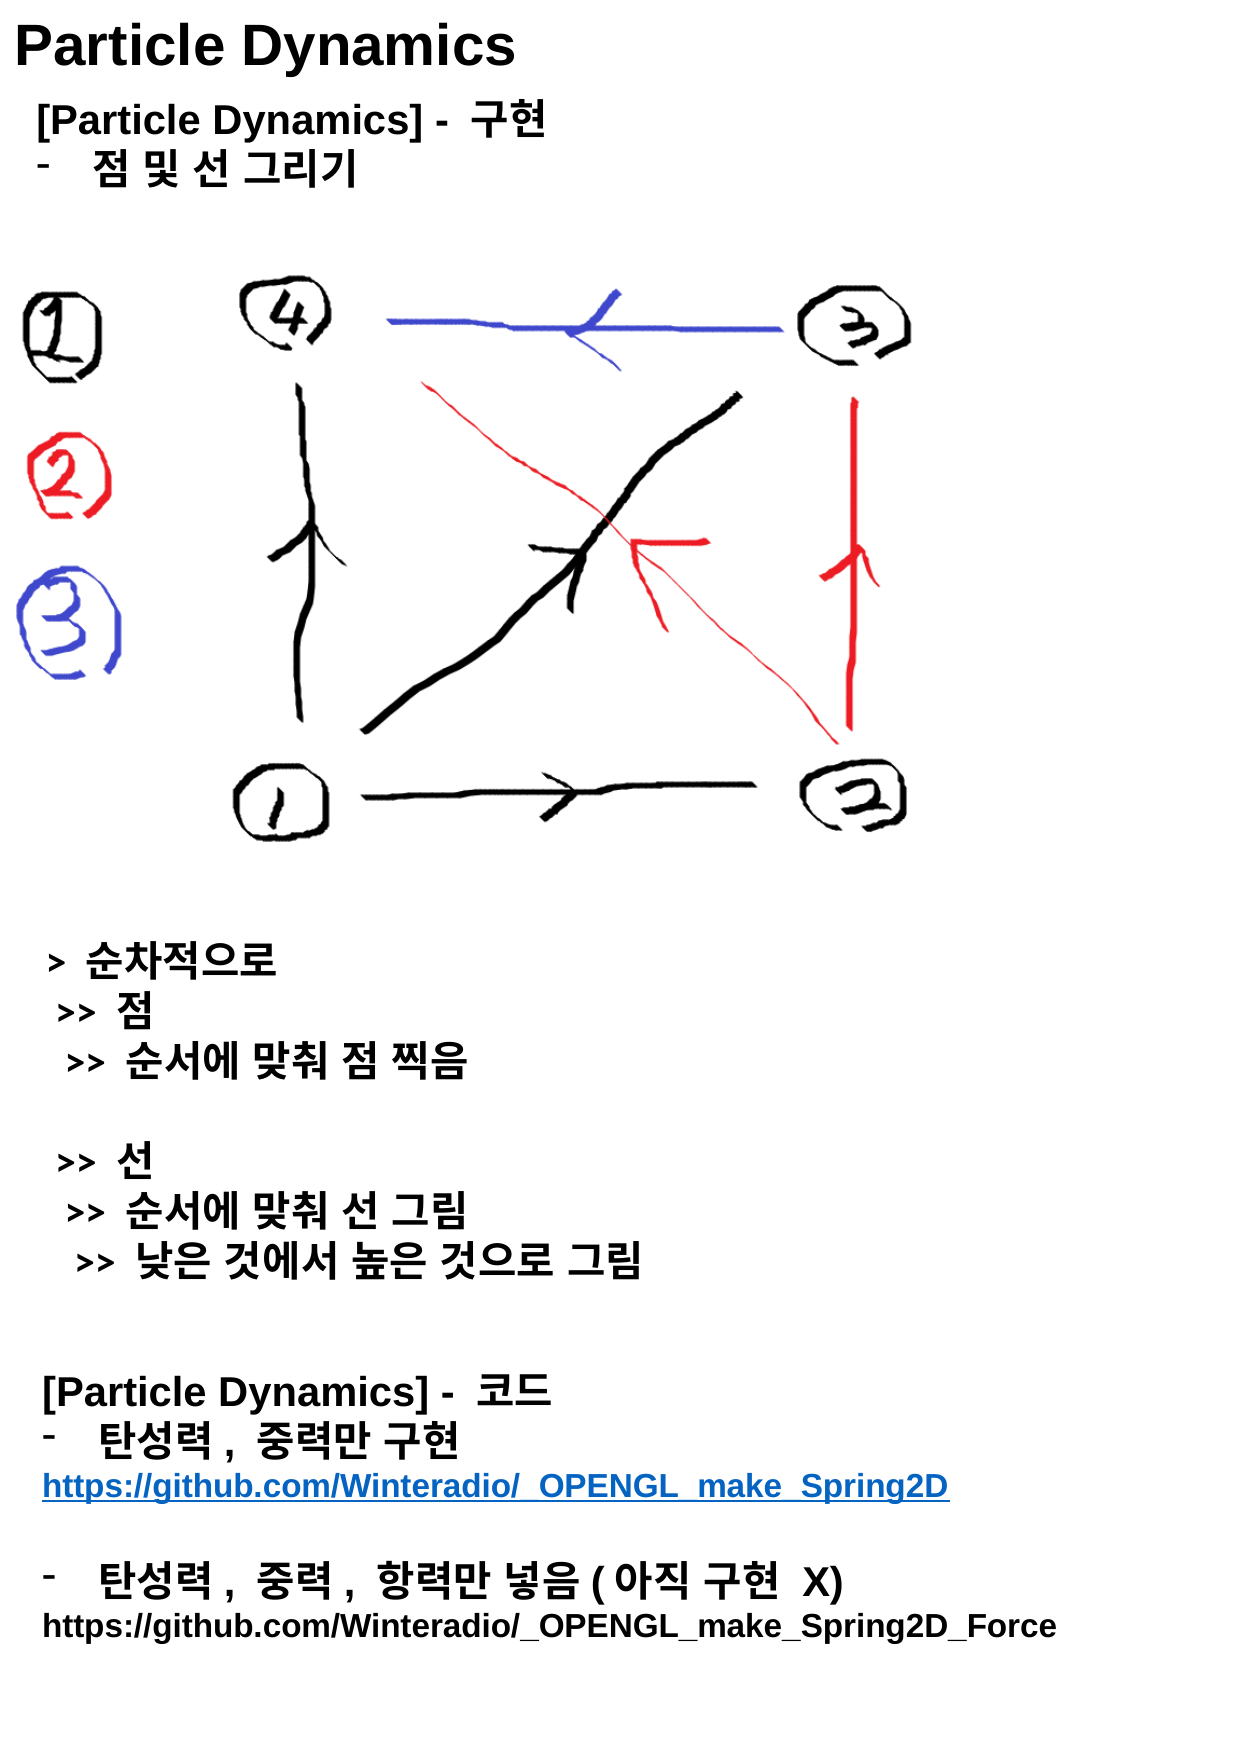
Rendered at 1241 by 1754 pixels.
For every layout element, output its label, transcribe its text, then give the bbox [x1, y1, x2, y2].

picture [0, 201, 1241, 900]
text_box [Particle Dynamics] - 코드 탄성력, 중력만 구현 https://github.com/Winteradio/_OPENGL_make_Spring2D 탄성력, 중력, 항력만 넣음(아직 구현 X) https://github.com/Winteradio/_OPENGL_make_Spring2D_Force [27, 1357, 1219, 1652]
text_box > 순차적으로 >> 점 >> 순서에 맞춰 점 찍음 >> 선 >> 순서에 맞춰 선 그림 >> 낮은 것에서 높은 것으로 그림 [21, 927, 911, 1293]
text_box [Particle Dynamics] - 구현 점 및 선 그리기 [21, 85, 1213, 201]
text_box Particle Dynamics [0, 0, 645, 85]
